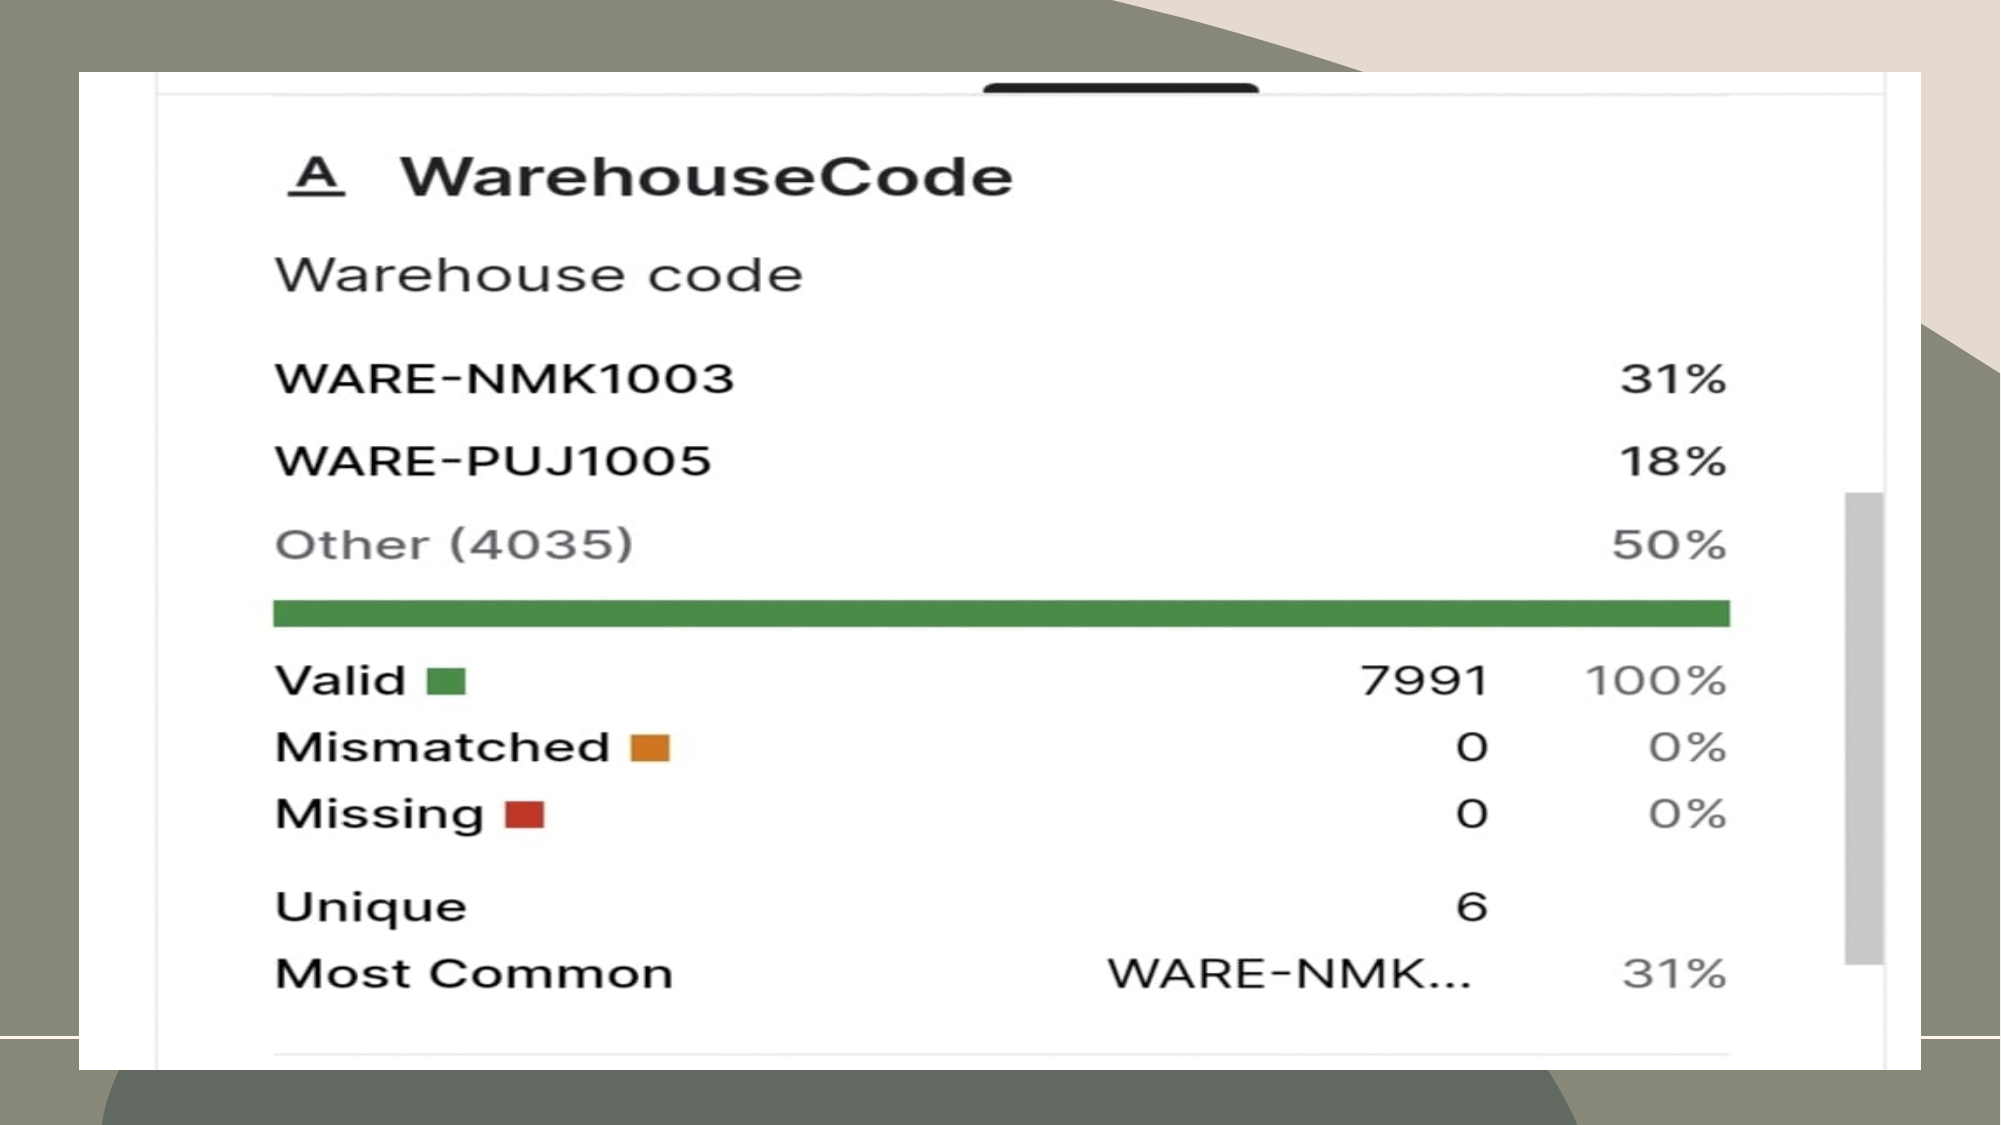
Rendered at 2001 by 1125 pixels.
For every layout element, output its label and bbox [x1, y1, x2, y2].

list [78, 72, 1922, 1070]
